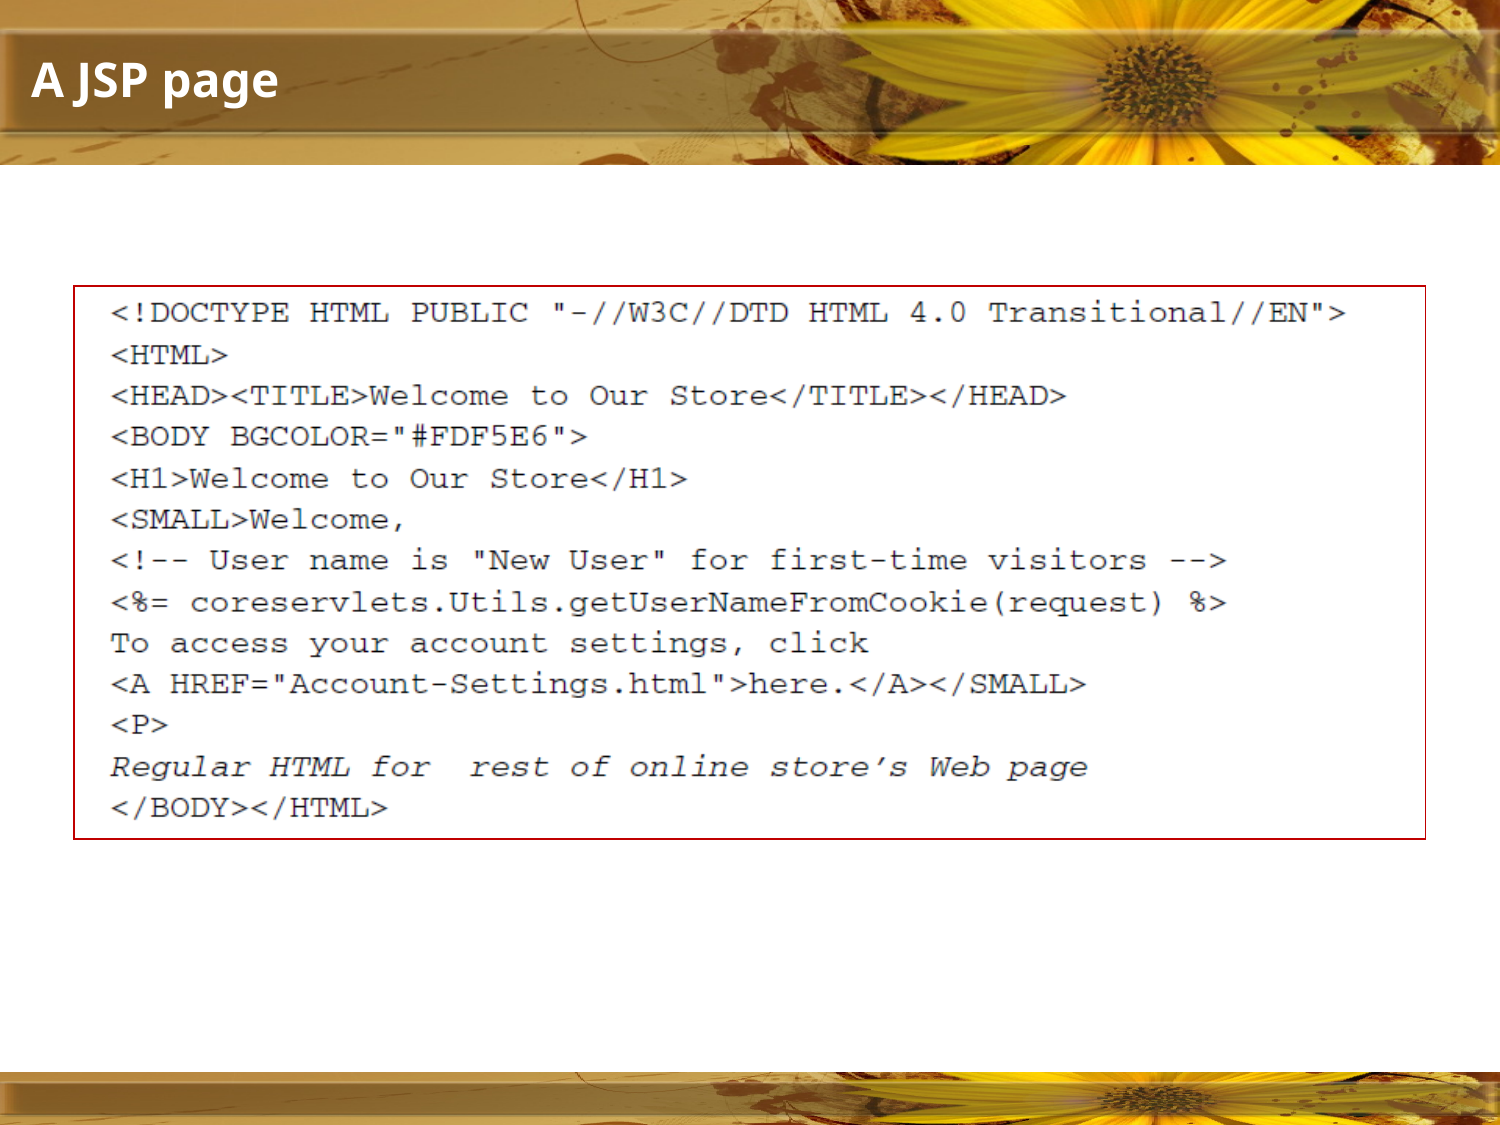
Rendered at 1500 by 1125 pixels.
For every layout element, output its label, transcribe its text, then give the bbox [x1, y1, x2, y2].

picture [0, 1072, 1500, 1125]
picture [74, 286, 1426, 839]
title A JSP page [20, 43, 953, 114]
picture [0, 0, 1500, 165]
